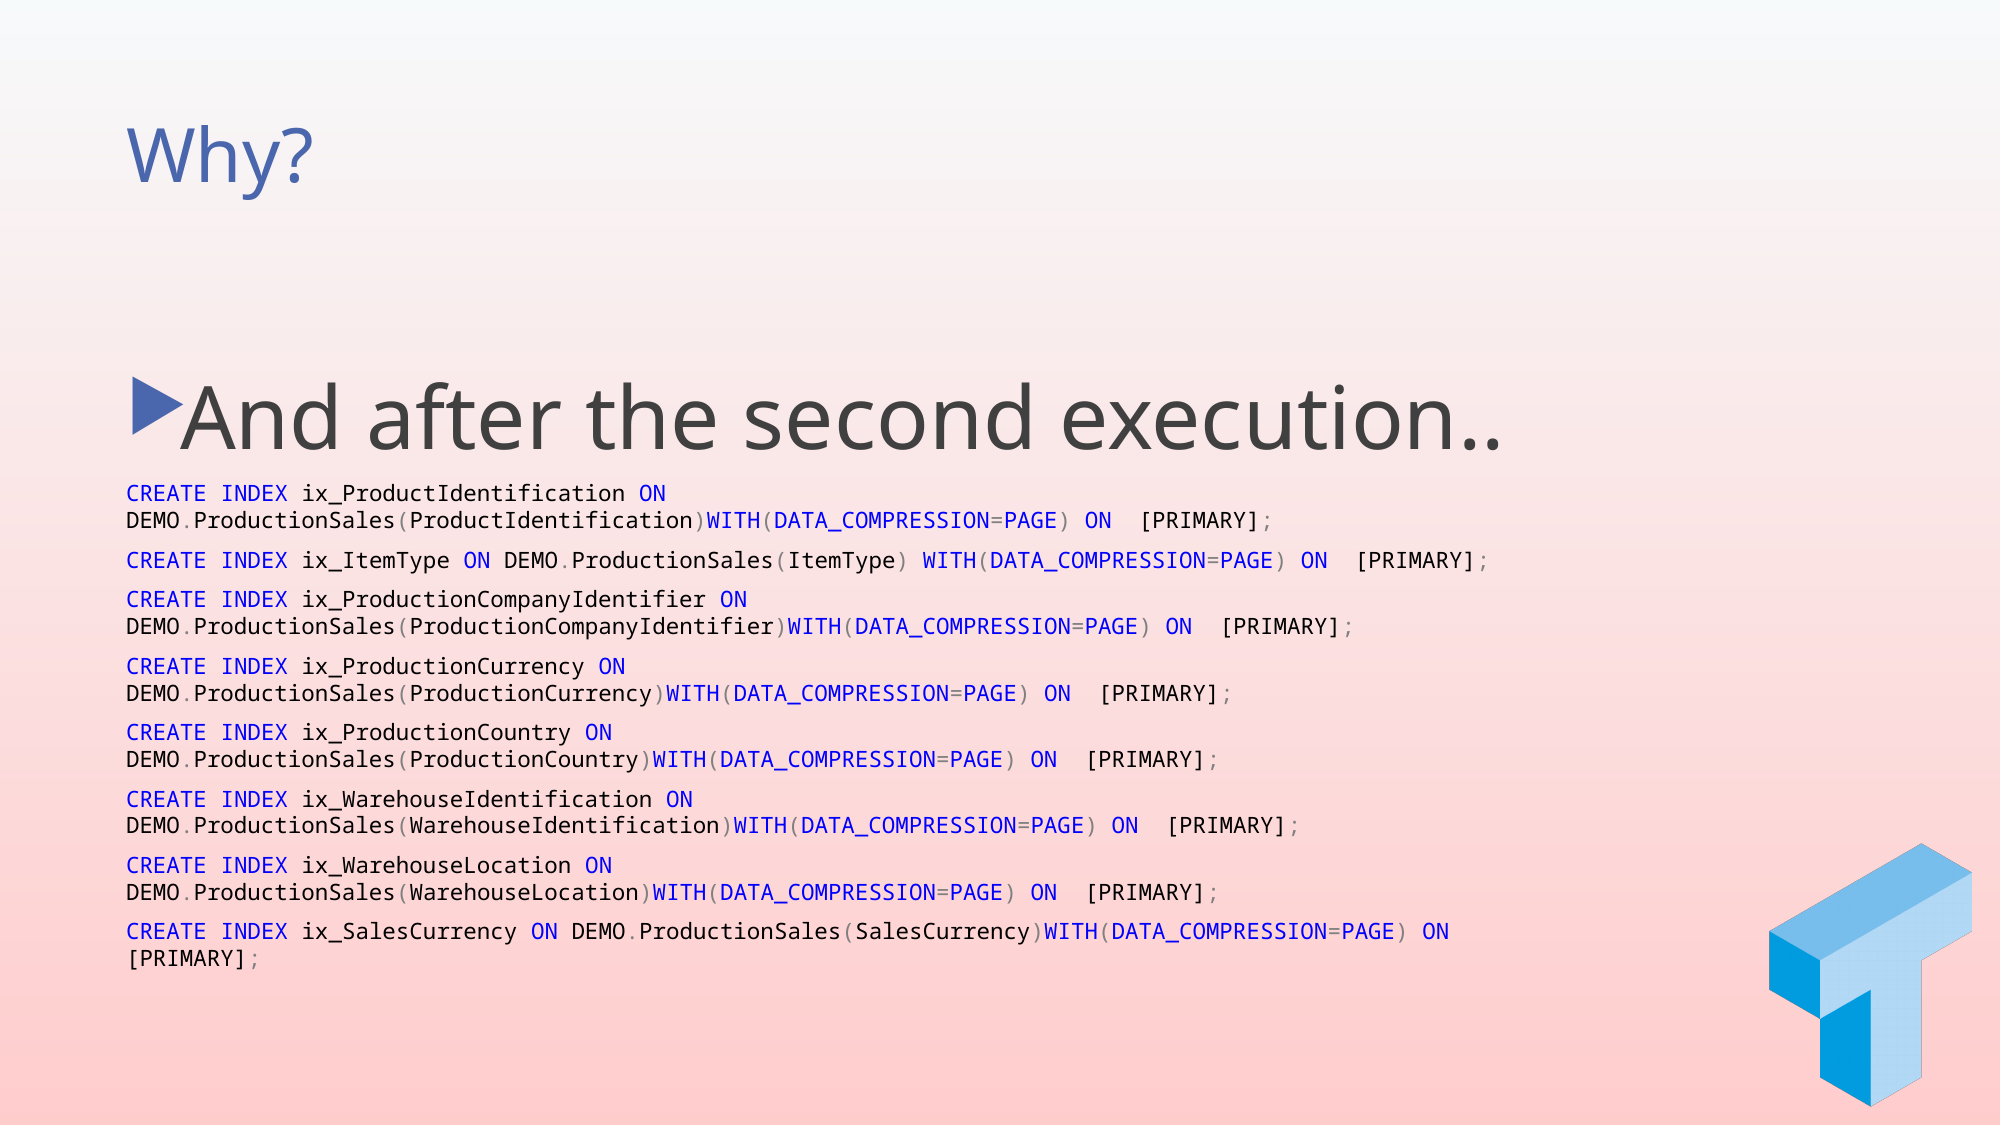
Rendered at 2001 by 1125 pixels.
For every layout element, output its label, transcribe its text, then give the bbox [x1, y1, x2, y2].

list And after the second execution.. CREATE INDEX ix_ProductIdentification ON DEMO.ProductionSales(ProductIdentification)WITH(DATA_COMPRESSION=PAGE) ON [PRIMARY]; CREATE INDEX ix_ItemType ON DEMO.ProductionSales(ItemType) WITH(DATA_COMPRESSION=PAGE) ON [PRIMARY]; CREATE INDEX ix_ProductionCompanyIdentifier ON DEMO.ProductionSales(ProductionCompanyIdentifier)WITH(DATA_COMPRESSION=PAGE) ON [PRIMARY]; CREATE INDEX ix_ProductionCurrency ON DEMO.ProductionSales(ProductionCurrency)WITH(DATA_COMPRESSION=PAGE) ON [PRIMARY]; CREATE INDEX ix_ProductionCountry ON DEMO.ProductionSales(ProductionCountry)WITH(DATA_COMPRESSION=PAGE) ON [PRIMARY]; CREATE INDEX ix_WarehouseIdentification ON DEMO.ProductionSales(WarehouseIdentification)WITH(DATA_COMPRESSION=PAGE) ON [PRIMARY]; CREATE INDEX ix_WarehouseLocation ON DEMO.ProductionSales(WarehouseLocation)WITH(DATA_COMPRESSION=PAGE) ON [PRIMARY]; CREATE INDEX ix_SalesCurrency ON DEMO.ProductionSales(SalesCurrency)WITH(DATA_COMPRESSION=PAGE) ON [PRIMARY]; [111, 354, 1522, 992]
picture [1744, 818, 2001, 1122]
title Why? [111, 99, 1522, 317]
